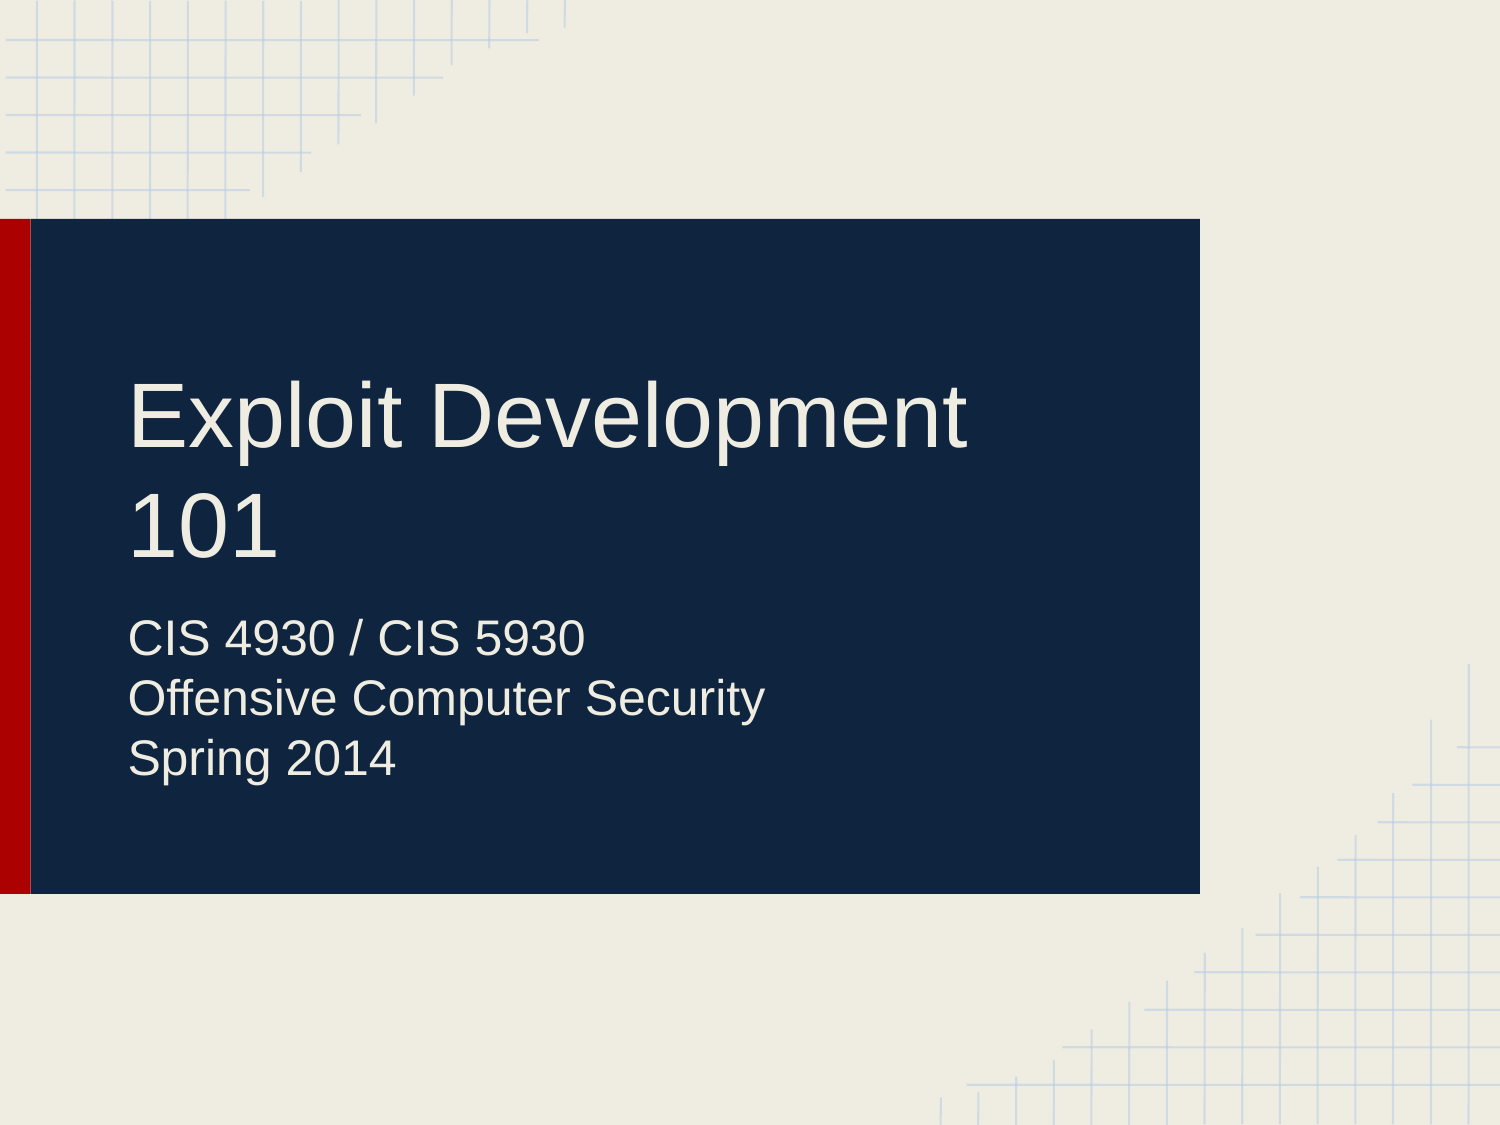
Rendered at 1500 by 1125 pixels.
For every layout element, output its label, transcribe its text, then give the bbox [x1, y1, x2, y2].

title Exploit Development 101 [112, 371, 1163, 590]
subtitle CIS 4930 / CIS 5930 Offensive Computer Security Spring 2014 [112, 590, 1163, 739]
